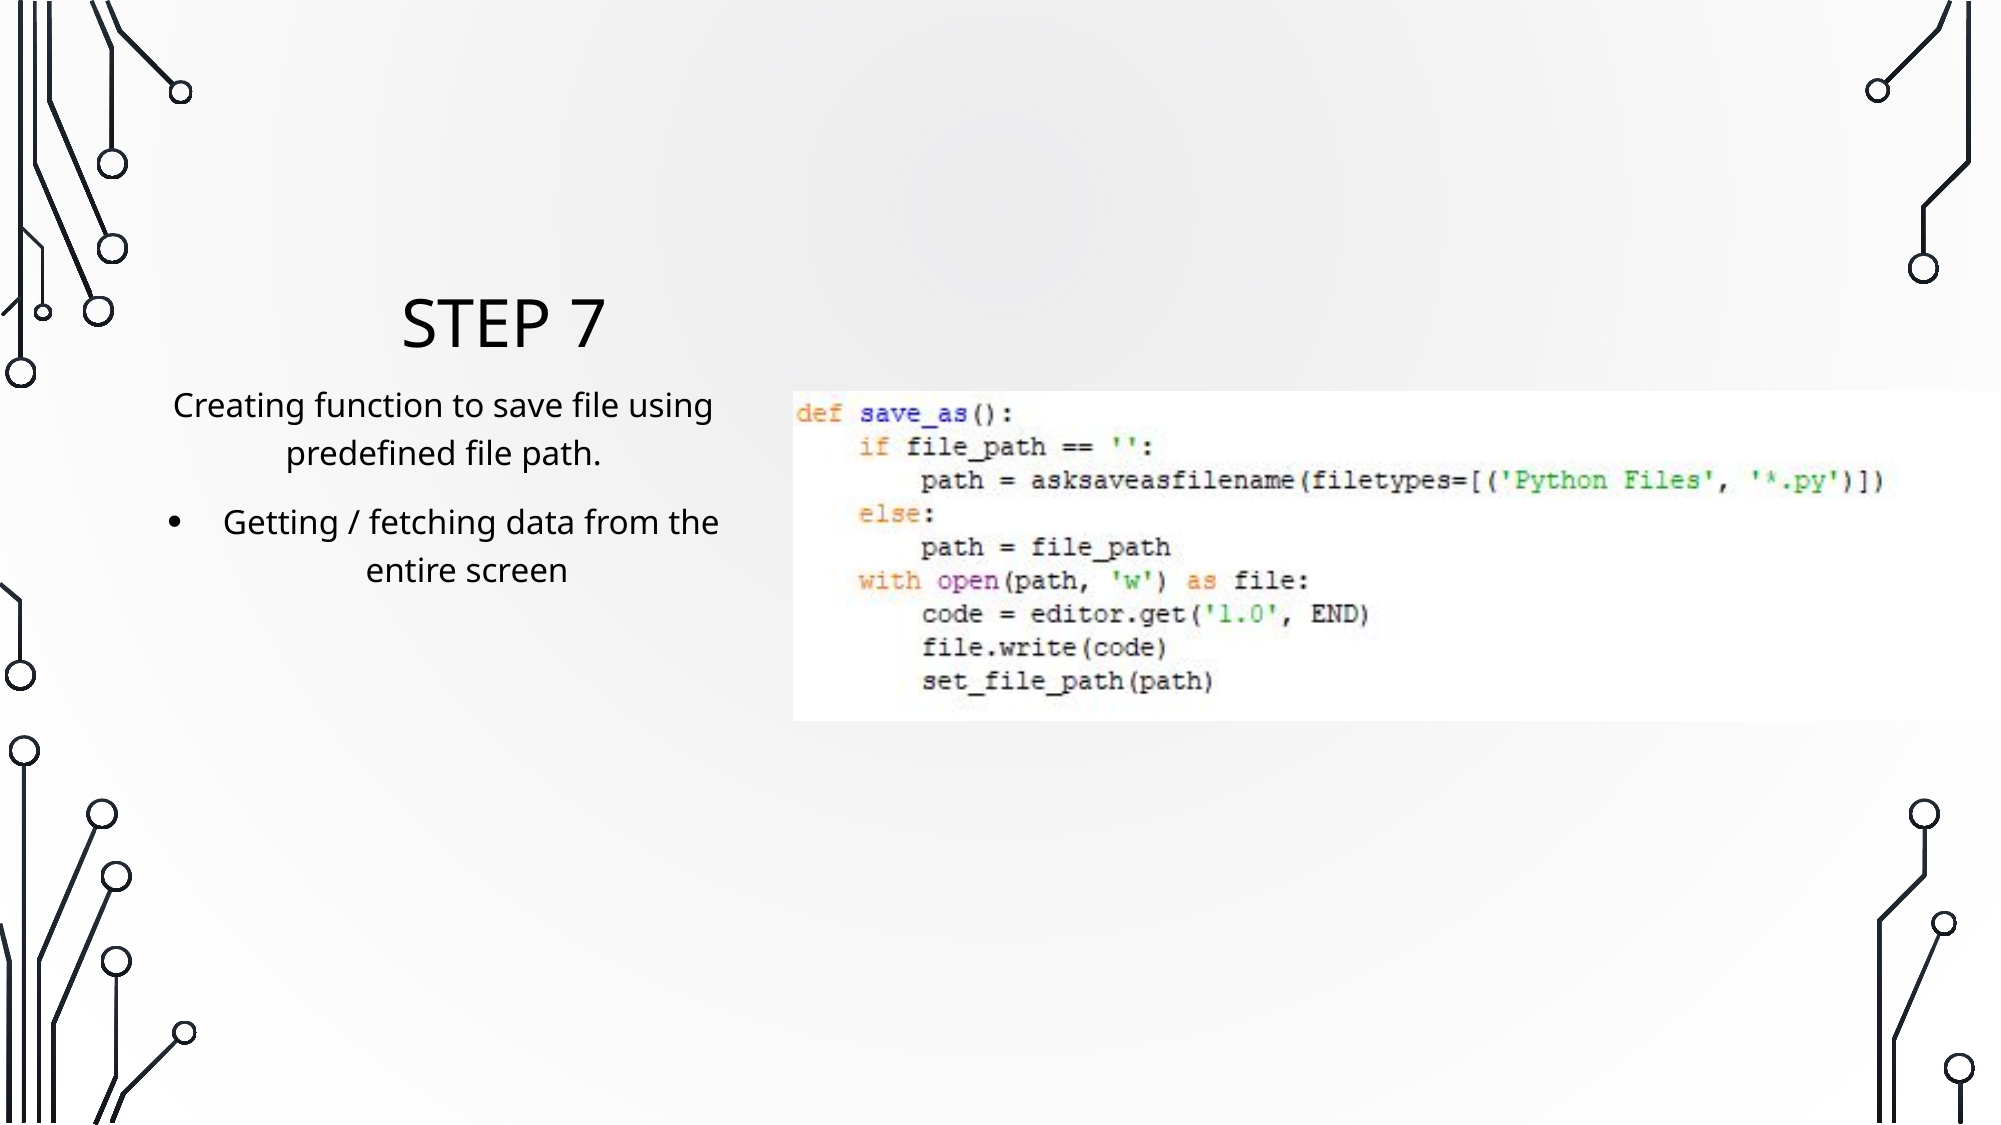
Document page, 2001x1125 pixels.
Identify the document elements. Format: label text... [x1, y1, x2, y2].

title Step 7 [188, 99, 821, 369]
list Creating function to save file using predefined file path. Getting / fetching data from the entire screen [127, 369, 761, 950]
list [792, 391, 2000, 722]
